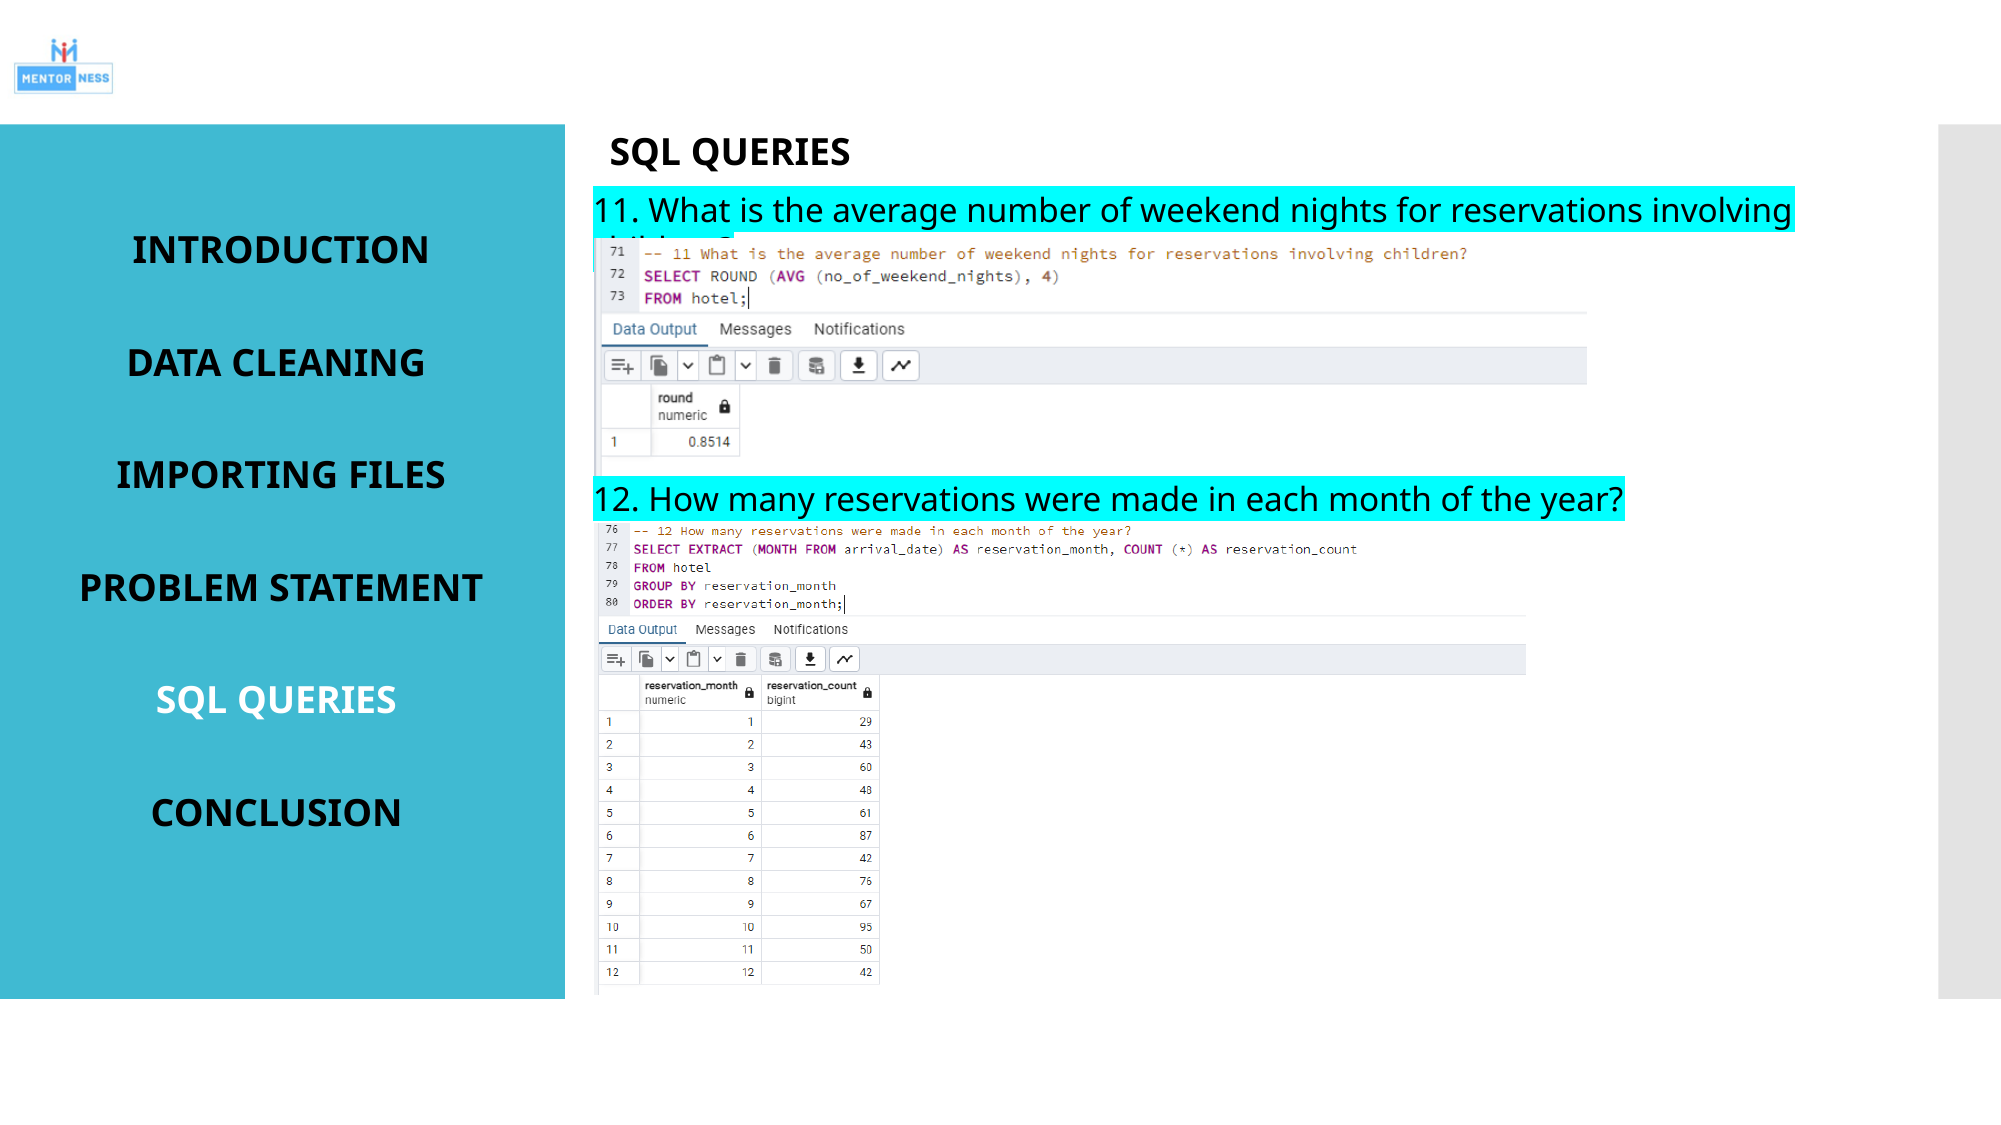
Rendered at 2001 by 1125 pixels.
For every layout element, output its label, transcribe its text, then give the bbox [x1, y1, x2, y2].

text_box INTRODUCTION DATA CLEANING IMPORTING FILES PROBLEM STATEMENT SQL QUERIES CONCLUSION [58, 151, 505, 841]
picture [594, 523, 1526, 995]
picture [7, 8, 121, 122]
text_box 11. What is the average number of weekend nights for reservations involving children? [578, 181, 1873, 276]
text_box SQL QUERIES [594, 120, 889, 181]
picture [594, 238, 1587, 480]
text_box 12. How many reservations were made in each month of the year? [578, 470, 1909, 526]
